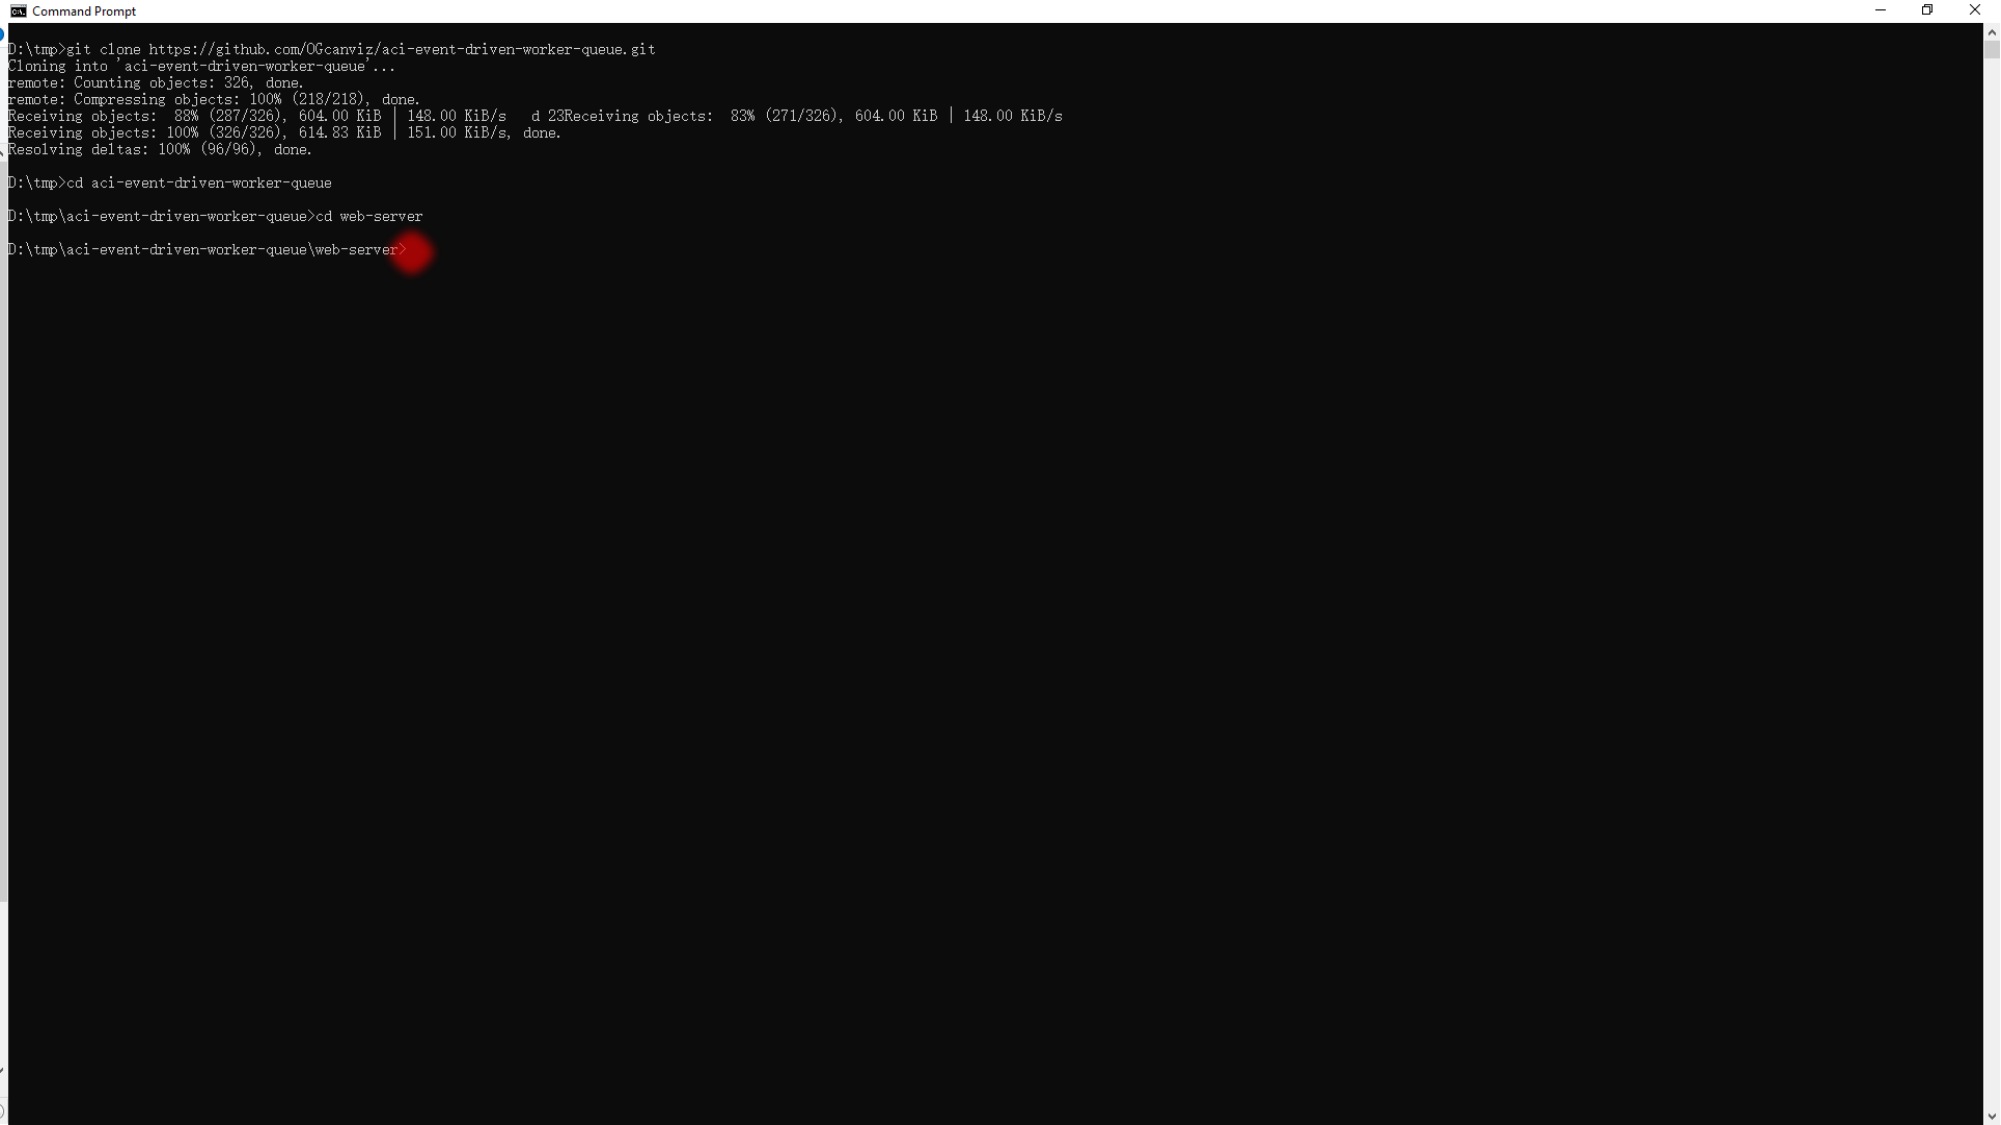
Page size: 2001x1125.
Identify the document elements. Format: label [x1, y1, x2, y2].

text_box [397, 239, 426, 267]
picture [0, 0, 2001, 1125]
